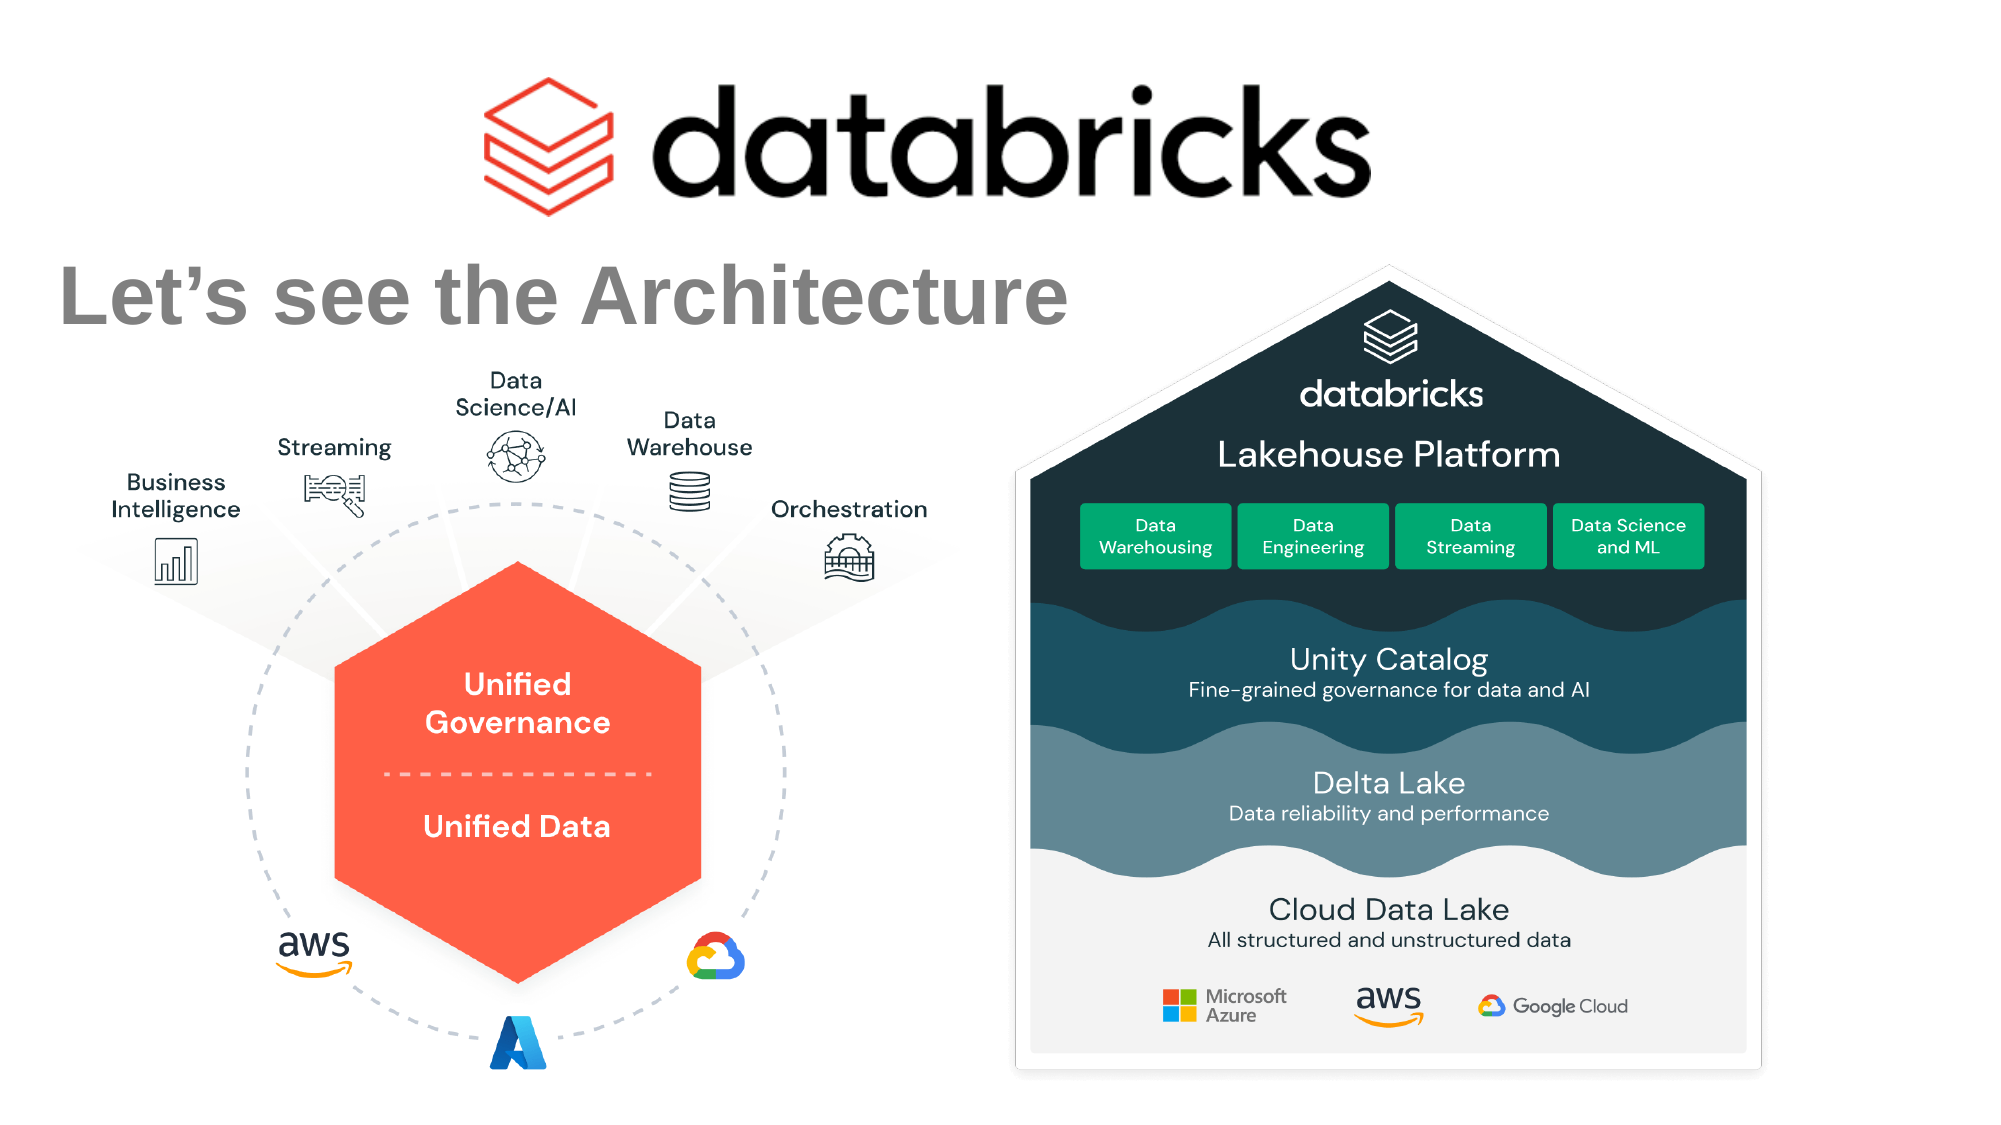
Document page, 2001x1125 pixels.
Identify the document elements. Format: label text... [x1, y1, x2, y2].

picture [74, 366, 962, 1083]
text_box Let’s see the Architecture [44, 234, 1086, 349]
picture [483, 77, 1371, 218]
picture [999, 253, 1776, 1088]
